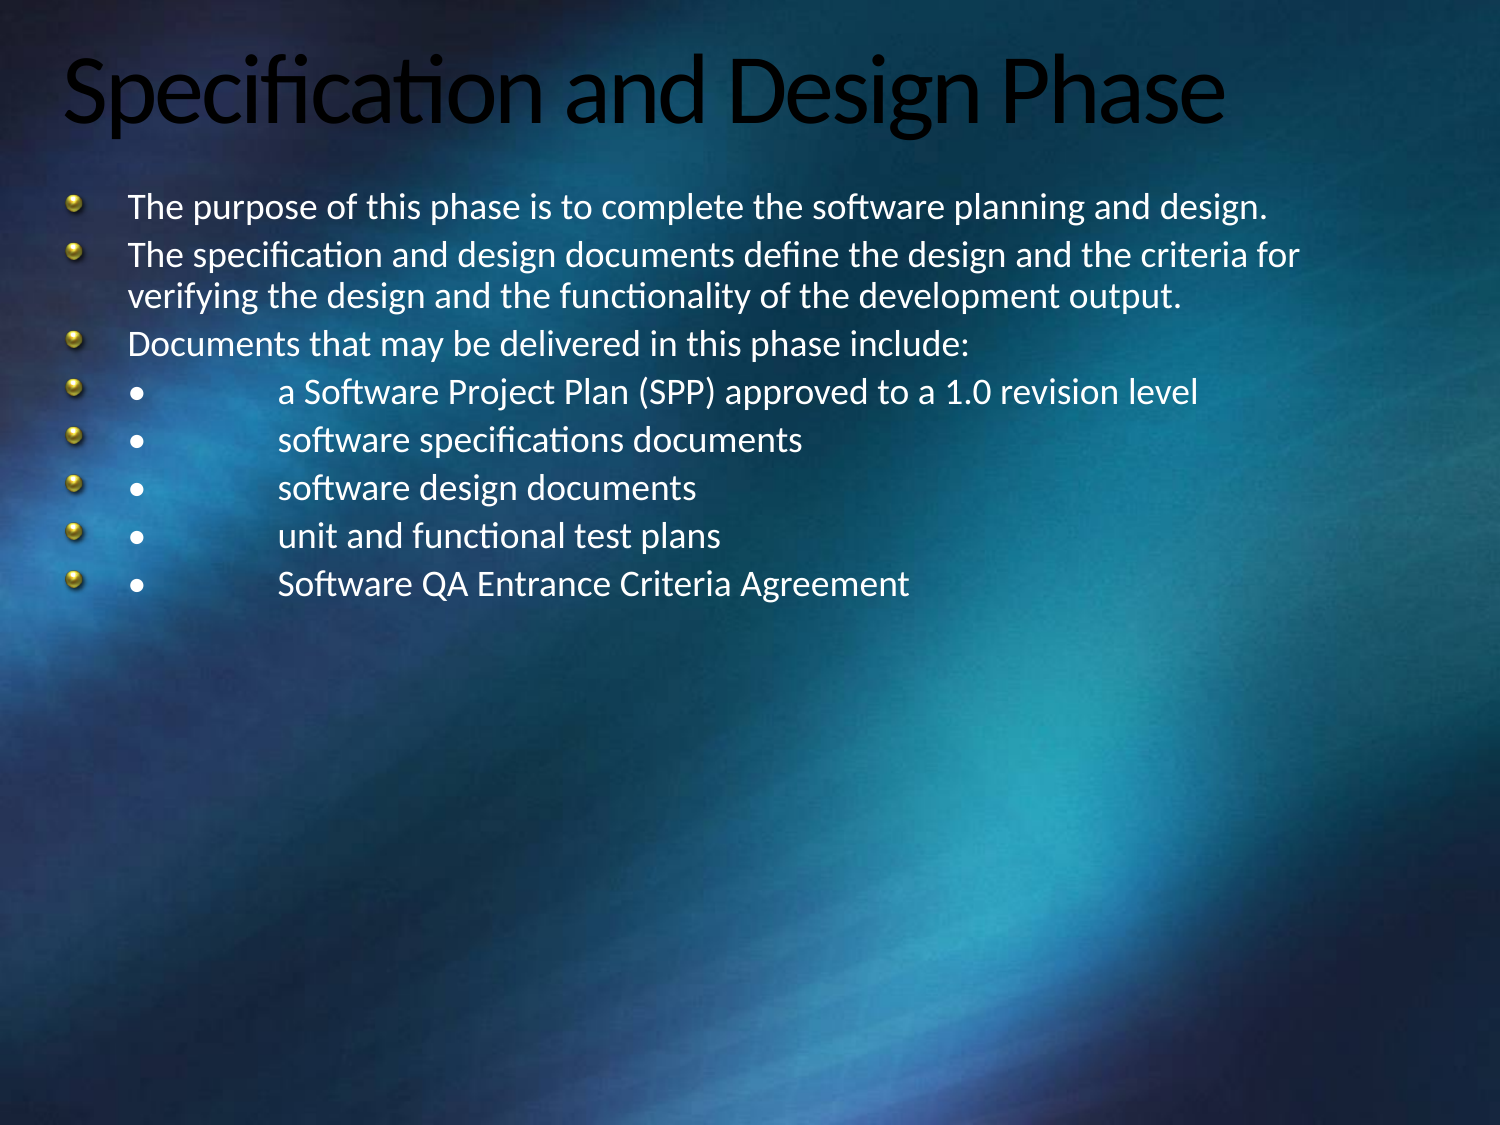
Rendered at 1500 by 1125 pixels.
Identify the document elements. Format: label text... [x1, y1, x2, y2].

title Specification and Design Phase [62, 37, 1438, 147]
list The purpose of this phase is to complete the software planning and design. The specification and design documents define the design and the criteria for verifying the design and the functionality of the development output. Documents that may be delivered in this phase include: • a Software Project Plan (SPP) approved to a 1.0 revision level • software specifications documents • software design documents • unit and functional test plans • Software QA Entrance Criteria Agreement [62, 187, 1438, 720]
picture [0, 0, 1500, 1125]
